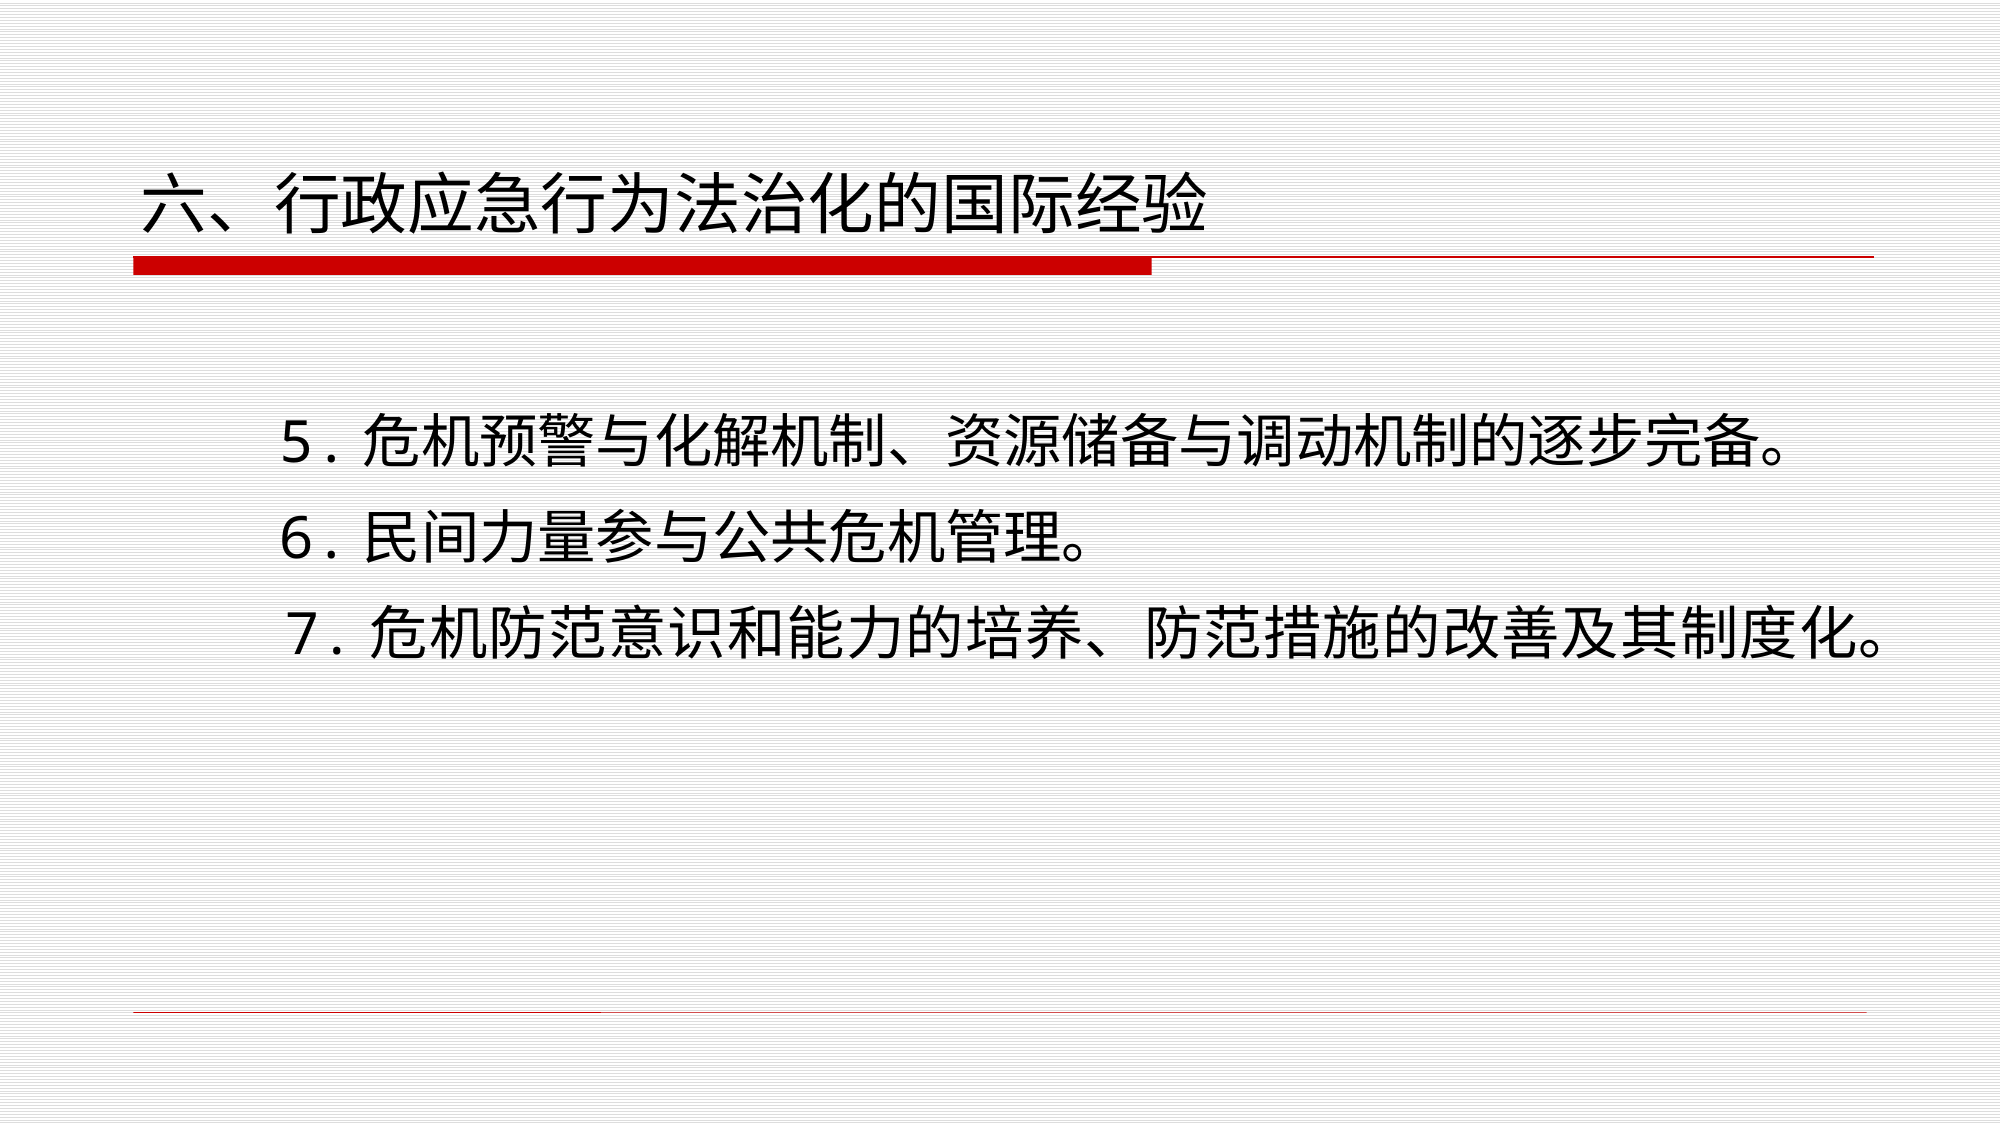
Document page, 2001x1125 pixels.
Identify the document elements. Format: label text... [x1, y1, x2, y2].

list 5.危机预警与化解机制、资源储备与调动机制的逐步完备。 6.民间力量参与公共危机管理。 7.危机防范意识和能力的培养、防范措施的改善及其制度化。 [123, 287, 1875, 988]
title 六、行政应急行为法治化的国际经验 [125, 49, 1876, 250]
